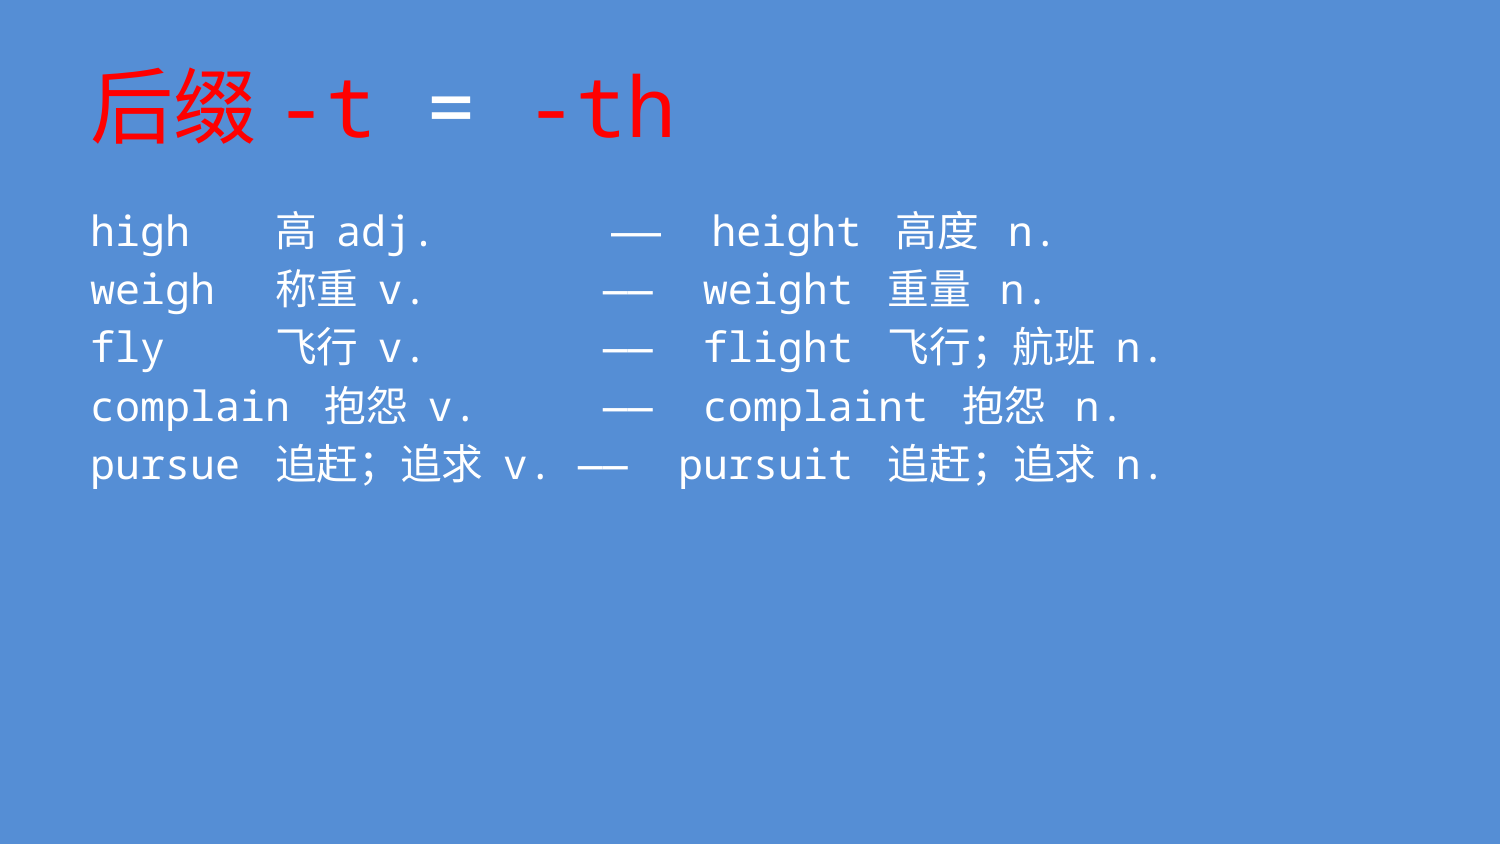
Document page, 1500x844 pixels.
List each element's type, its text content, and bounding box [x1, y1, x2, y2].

title 后缀-t = -th [75, 33, 1425, 175]
list high 高 adj. —— height 高度 n. weigh 称重 v. —— weight 重量 n. fly 飞行 v. —— flight 飞行；航班 n. complain 抱怨 v. —— complaint 抱怨 n. pursue 追赶；追求 v. —— pursuit 追赶；追求 n. [75, 196, 1425, 754]
